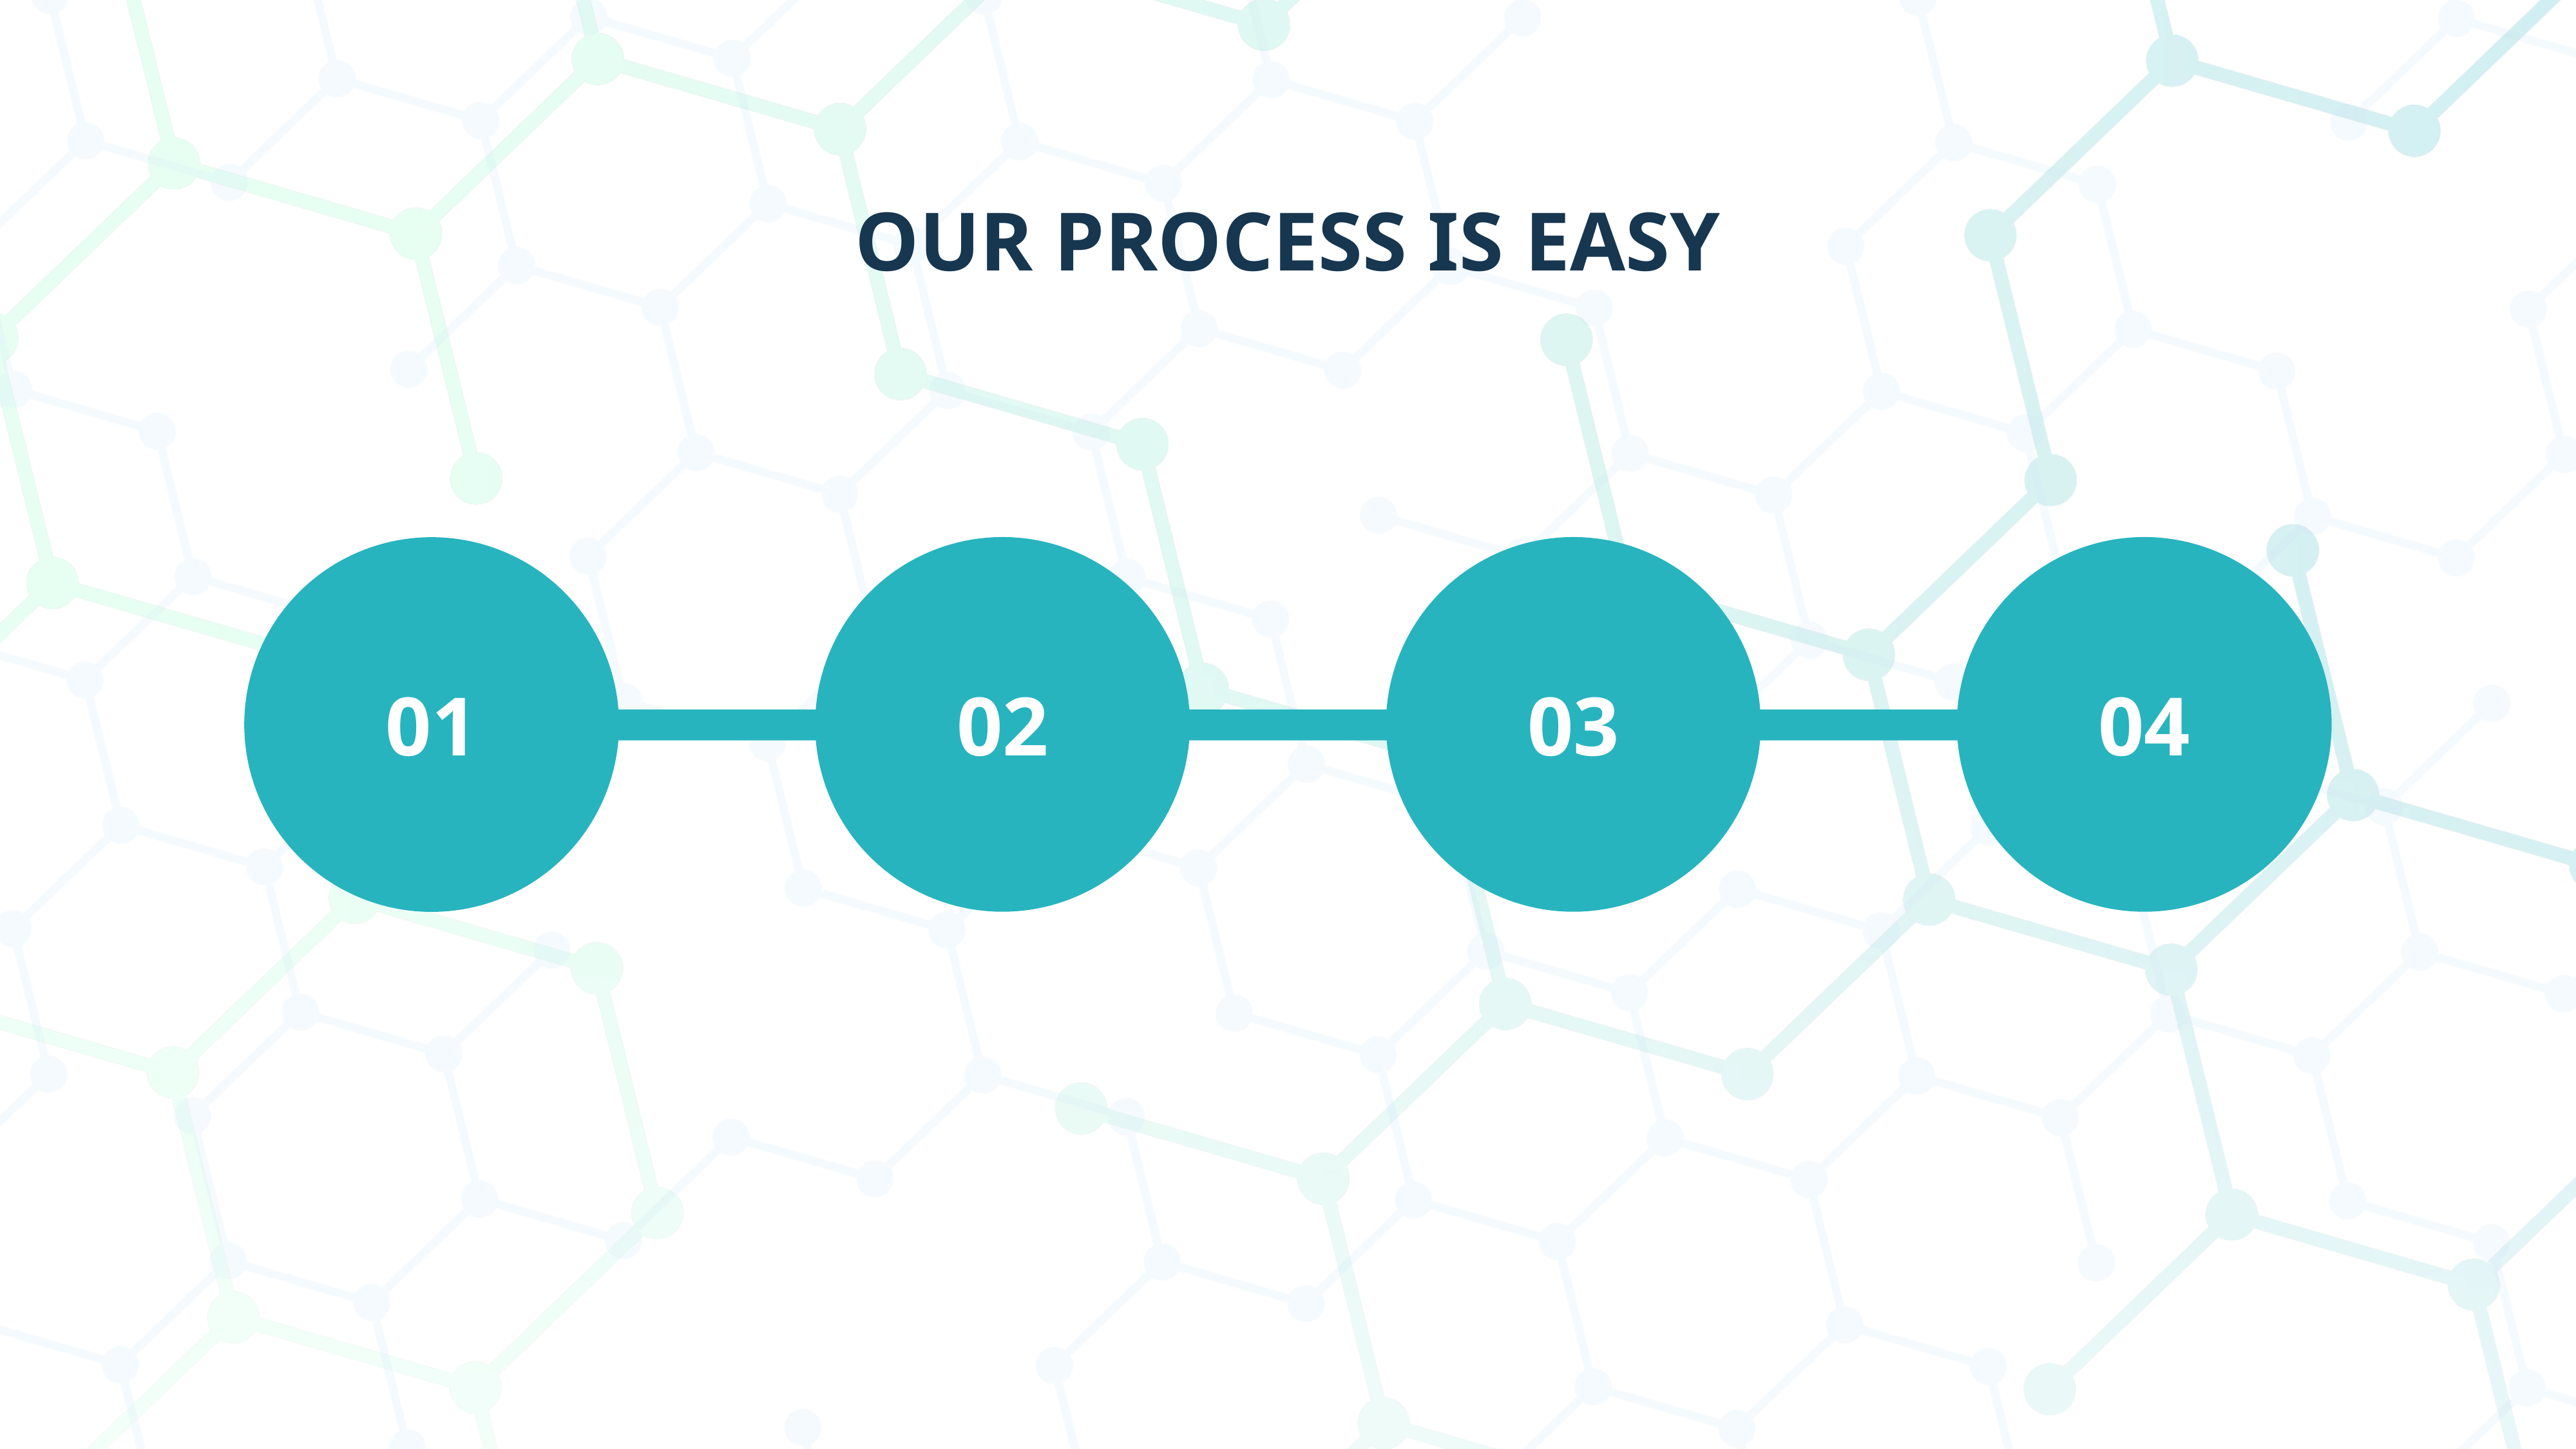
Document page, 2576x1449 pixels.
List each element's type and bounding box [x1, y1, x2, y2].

text_box [244, 536, 2332, 912]
text_box [0, 0, 2576, 1449]
